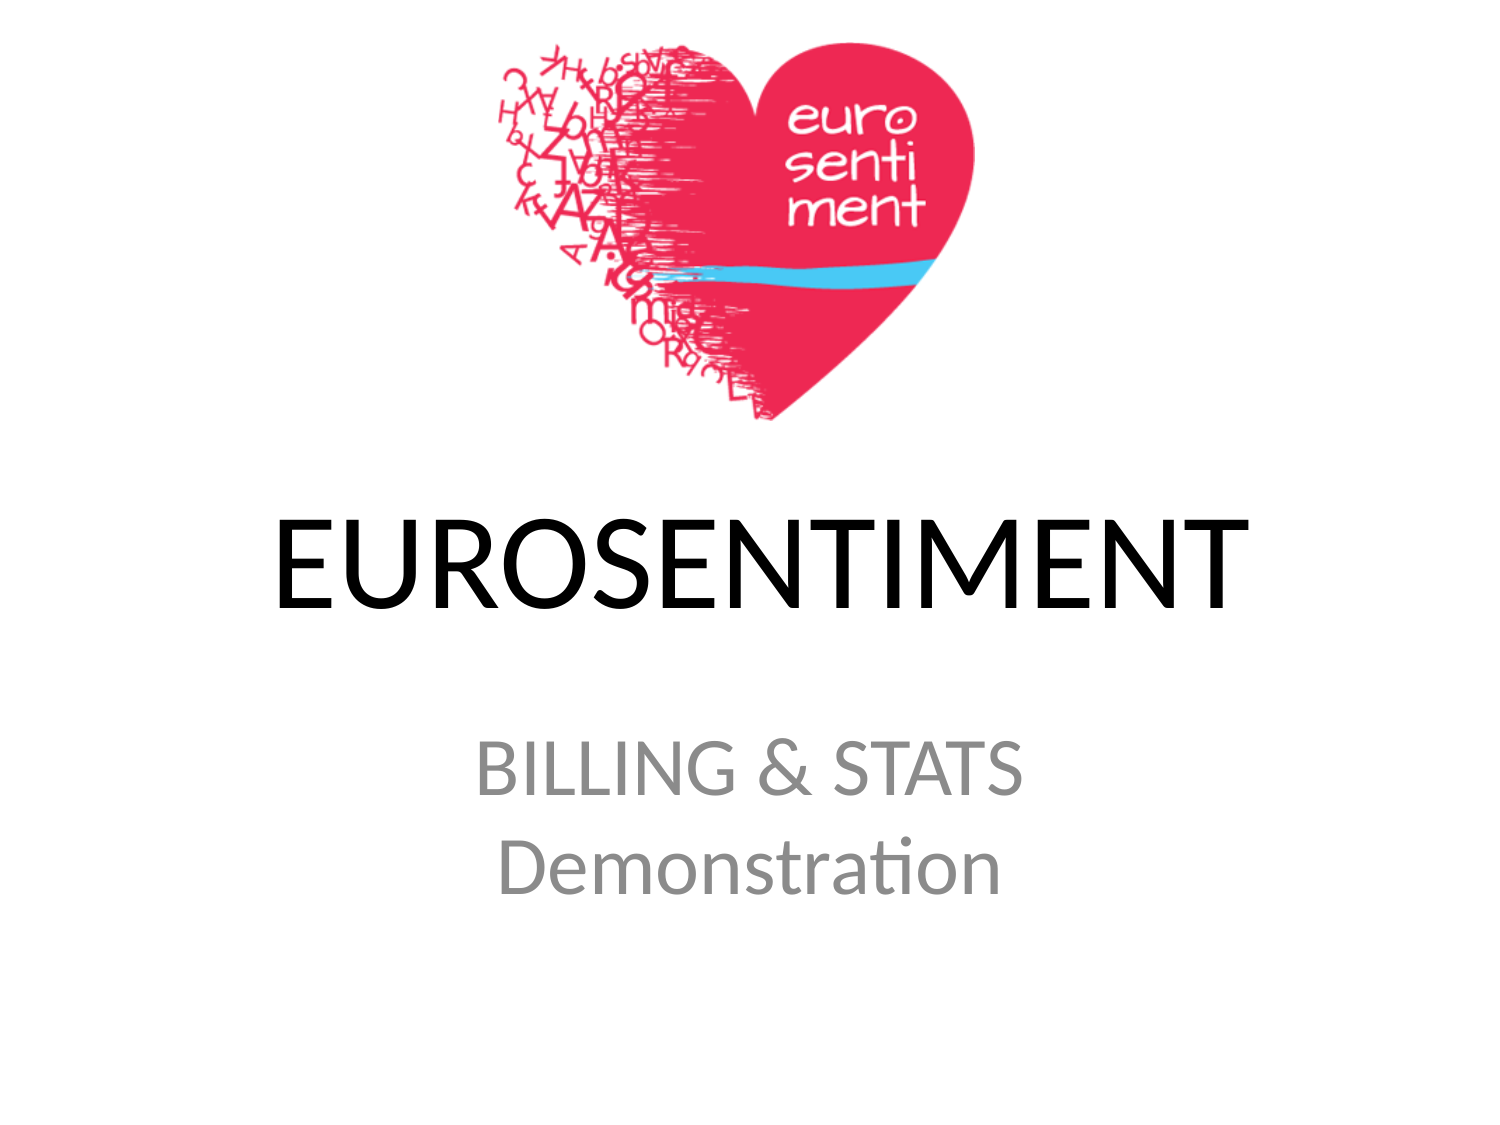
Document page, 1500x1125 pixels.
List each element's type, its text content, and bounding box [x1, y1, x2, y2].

picture [498, 42, 975, 421]
title EUROSENTIMENT [123, 432, 1399, 674]
subtitle BILLING & STATS Demonstration [225, 704, 1275, 992]
